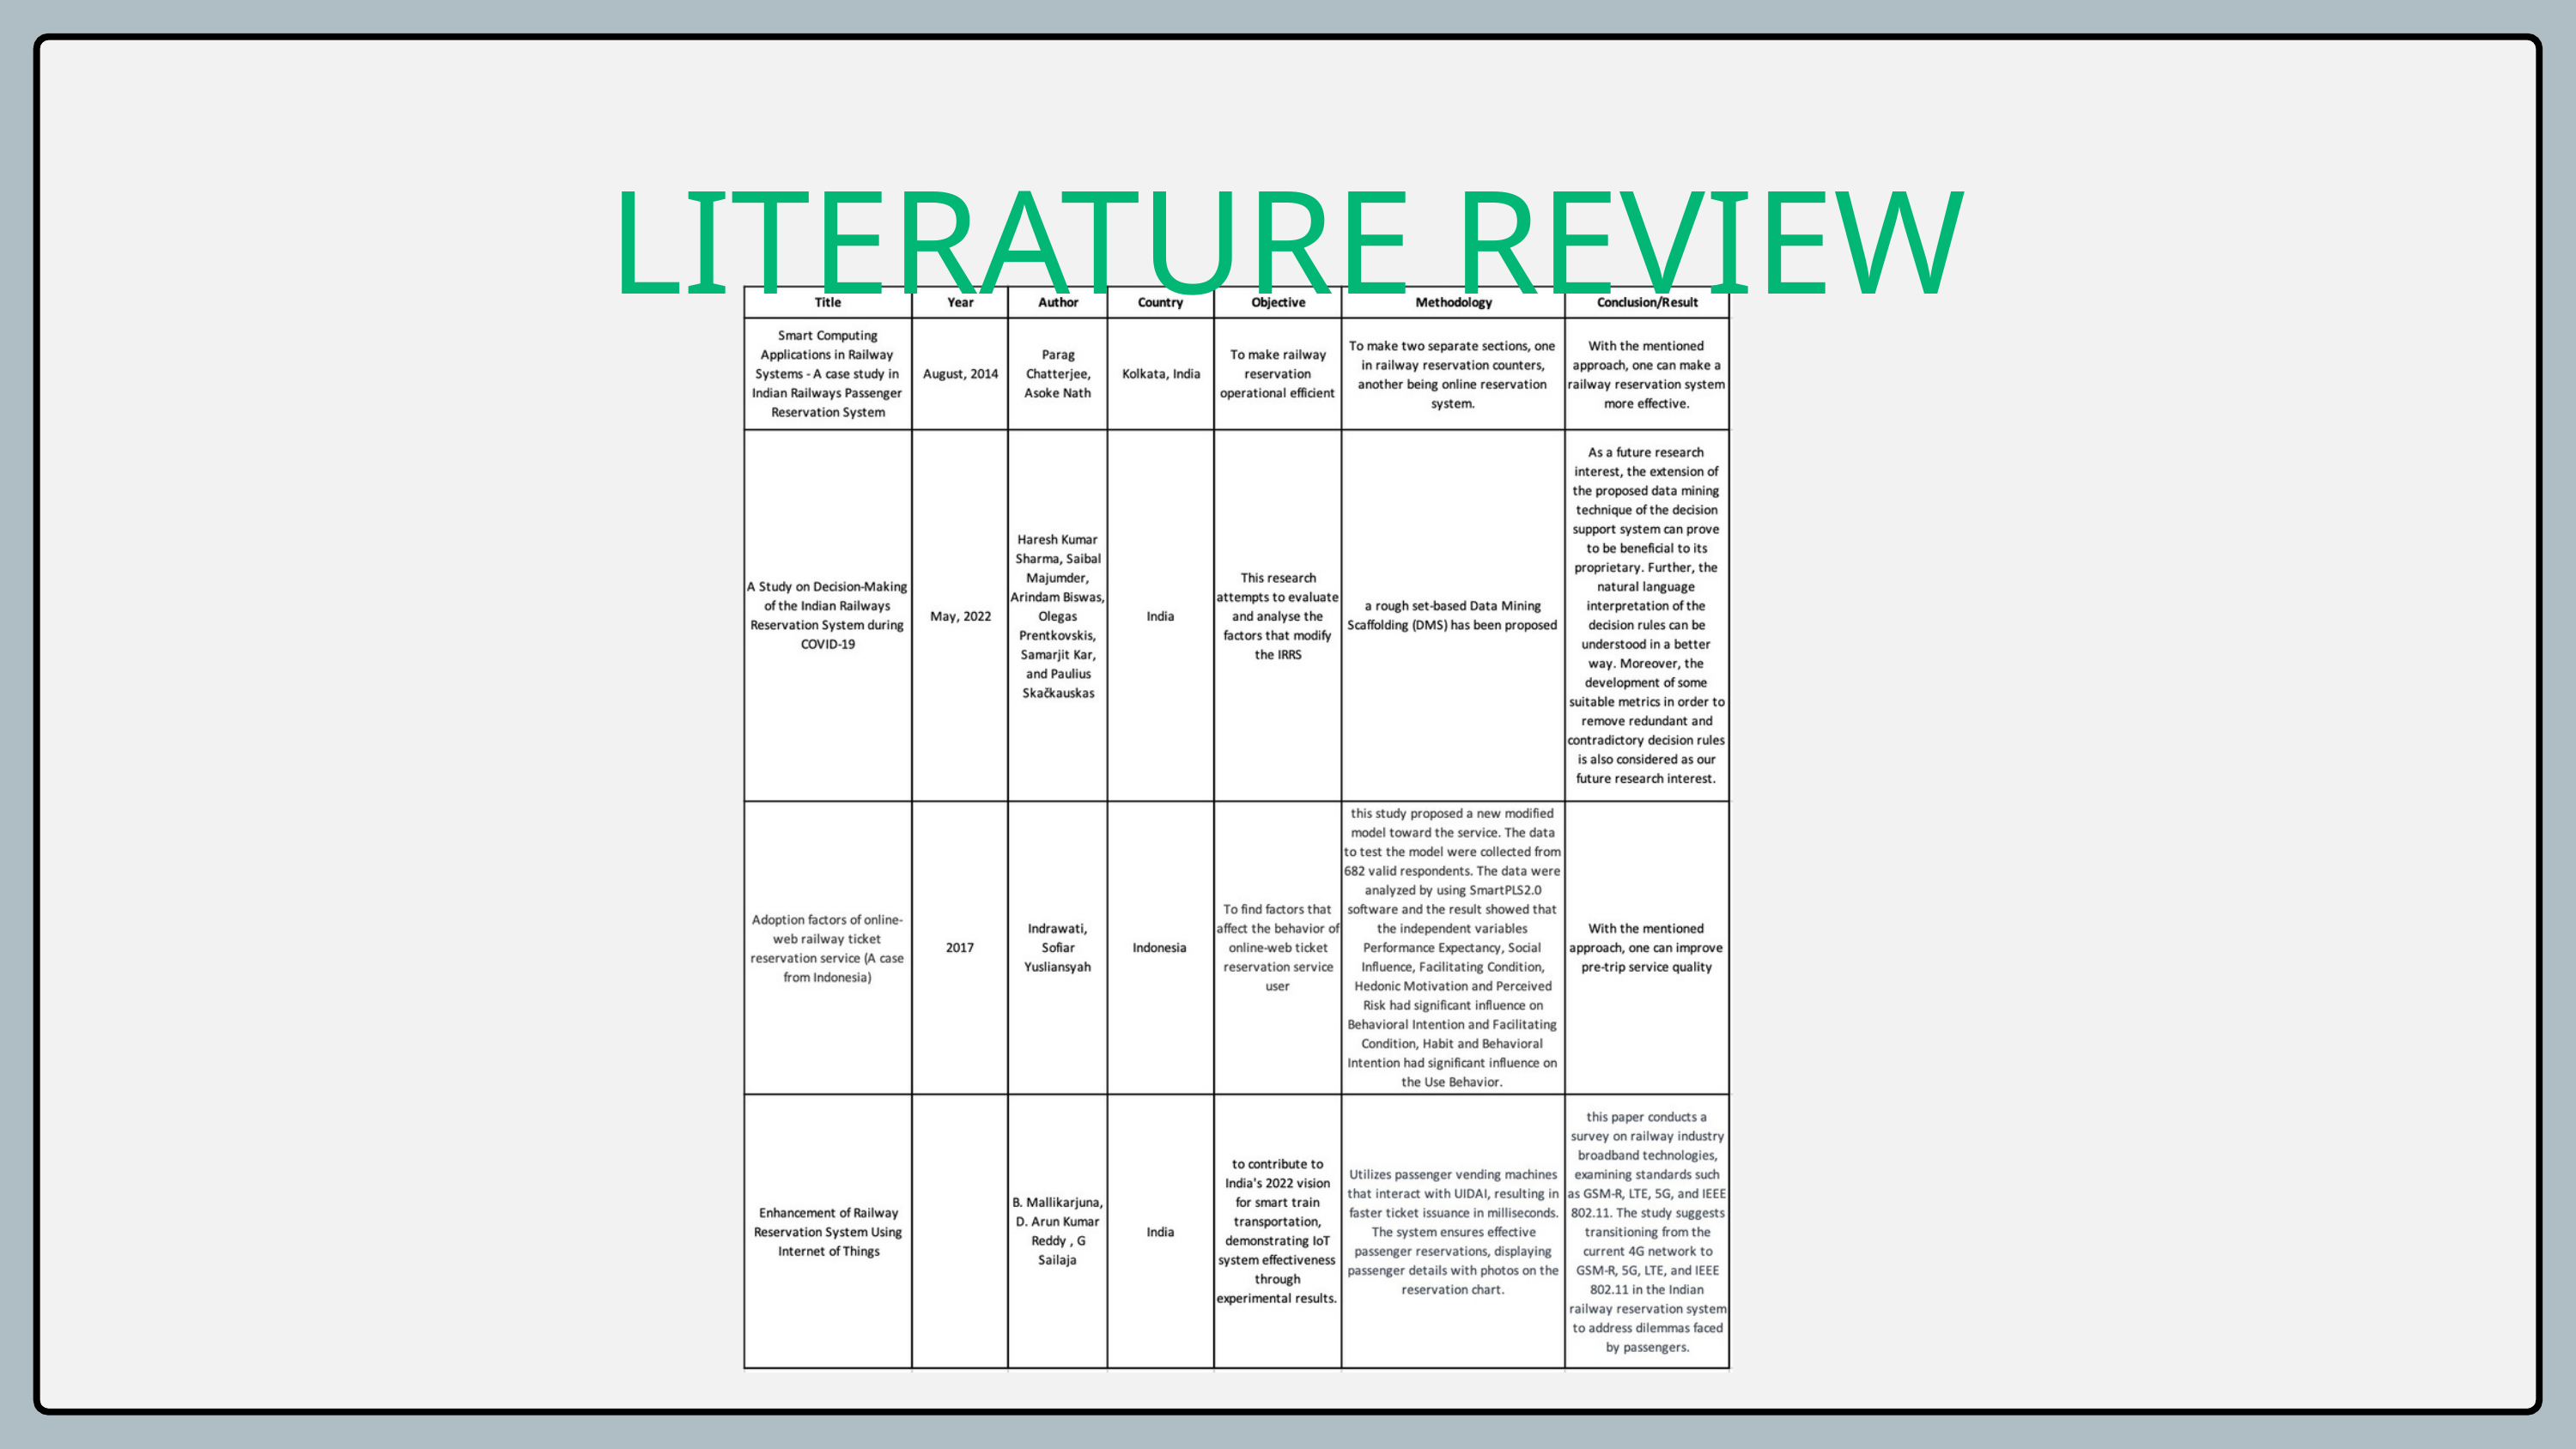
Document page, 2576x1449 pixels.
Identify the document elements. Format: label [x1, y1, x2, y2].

text_box [36, 36, 2540, 1413]
